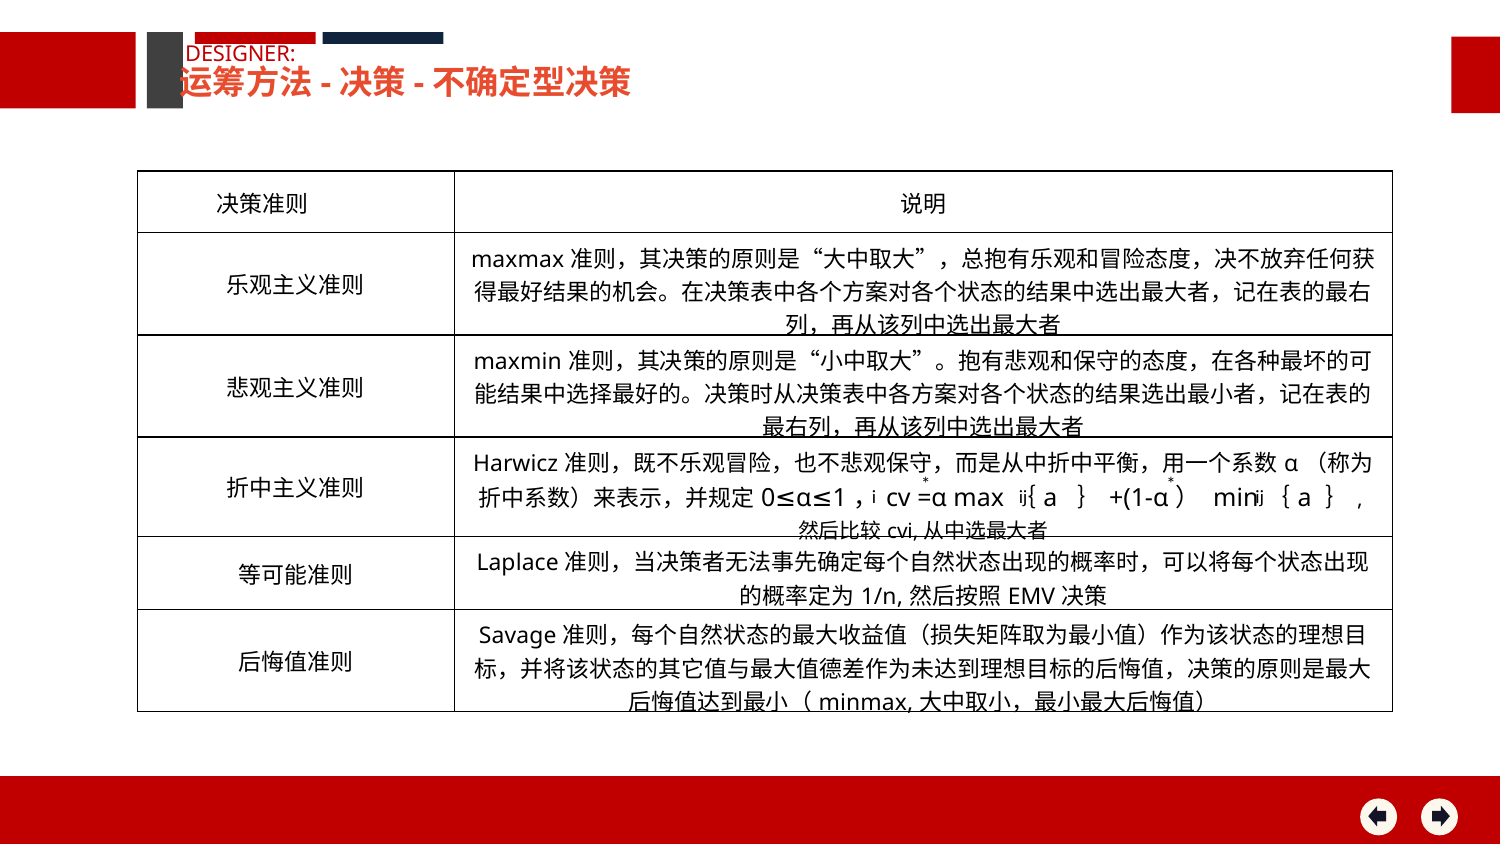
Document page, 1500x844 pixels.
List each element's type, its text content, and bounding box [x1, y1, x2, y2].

table_header 说明 [455, 172, 1392, 232]
table_cell 后悔值准则 [138, 610, 454, 711]
text_box ij [1240, 477, 1461, 515]
text_box ij [1003, 477, 1224, 515]
table_cell maxmax准则，其决策的原则是“大中取大”，总抱有乐观和冒险态度，决不放弃任何获得最好结果的机会。在决策表中各个方案对各个状态的结果中选出最大者，记在表的最右列，再从该列中选出最大者 [455, 233, 1392, 334]
table_cell Harwicz准则，既不乐观冒险，也不悲观保守，而是从中折中平衡，用一个系数α（称为折中系数）来表示，并规定0≤α≤1，cv =α max｛a ｝+(1-α） min｛a ｝,然后比较cvi,从中选最大者 [455, 438, 1392, 536]
table_cell 悲观主义准则 [138, 336, 454, 436]
table_cell maxmin准则，其决策的原则是“小中取大”。抱有悲观和保守的态度，在各种最坏的可能结果中选择最好的。决策时从决策表中各方案对各个状态的结果选出最小者，记在表的最右列，再从该列中选出最大者 [455, 336, 1392, 436]
text_box 运筹方法-决策-不确定型决策 [164, 53, 647, 109]
table_cell 乐观主义准则 [138, 233, 454, 334]
table_cell 等可能准则 [138, 537, 454, 609]
table_cell Laplace准则，当决策者无法事先确定每个自然状态出现的概率时，可以将每个状态出现的概率定为1/n,然后按照EMV决策 [455, 537, 1392, 609]
table_cell 折中主义准则 [138, 438, 454, 536]
text_box * [906, 464, 947, 502]
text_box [194, 31, 444, 45]
text_box * [1151, 464, 1192, 502]
text_box DESIGNER: [170, 32, 311, 73]
table_header 决策准则 [138, 172, 454, 232]
text_box i [863, 477, 887, 515]
table_cell Savage准则，每个自然状态的最大收益值（损失矩阵取为最小值）作为该状态的理想目标，并将该状态的其它值与最大值德差作为未达到理想目标的后悔值，决策的原则是最大后悔值达到最小（minmax,大中取小，最小最大后悔值） [455, 610, 1392, 711]
